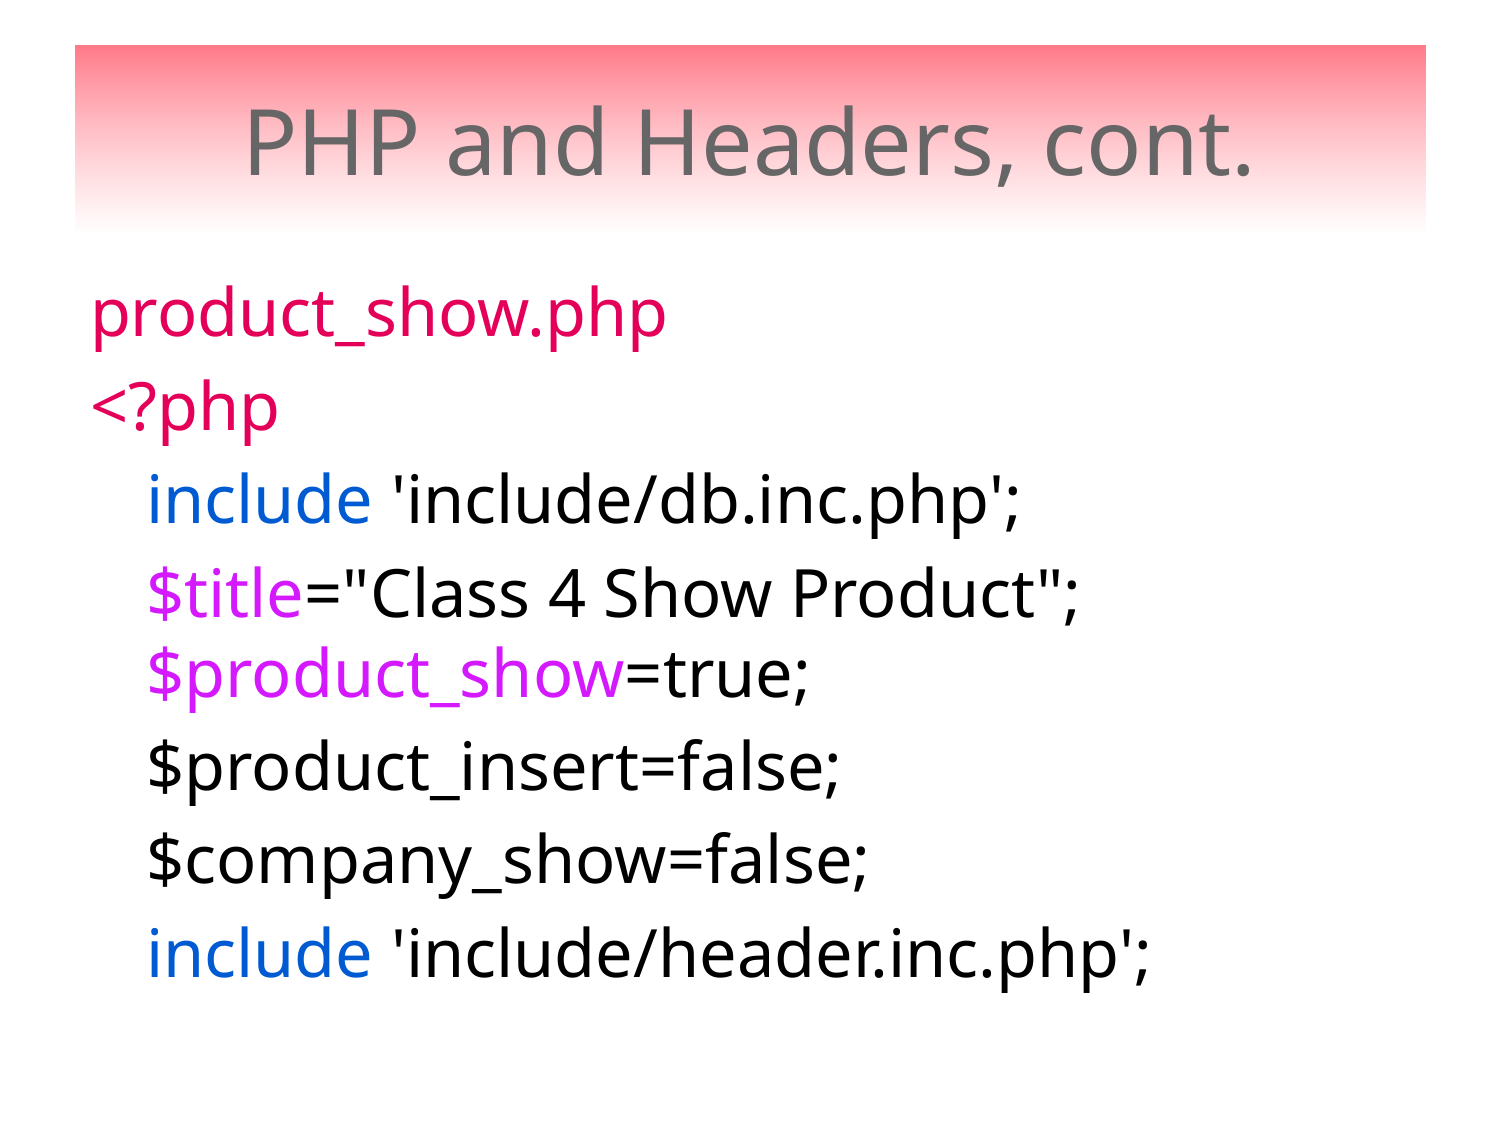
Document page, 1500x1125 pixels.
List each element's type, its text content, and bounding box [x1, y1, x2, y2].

title PHP and Headers, cont. [75, 45, 1425, 233]
list product_show.php <?php include 'include/db.inc.php'; $title="Class 4 Show Product";$product_show=true; $product_insert=false; $company_show=false; include 'include/header.inc.php'; [75, 262, 1425, 1005]
